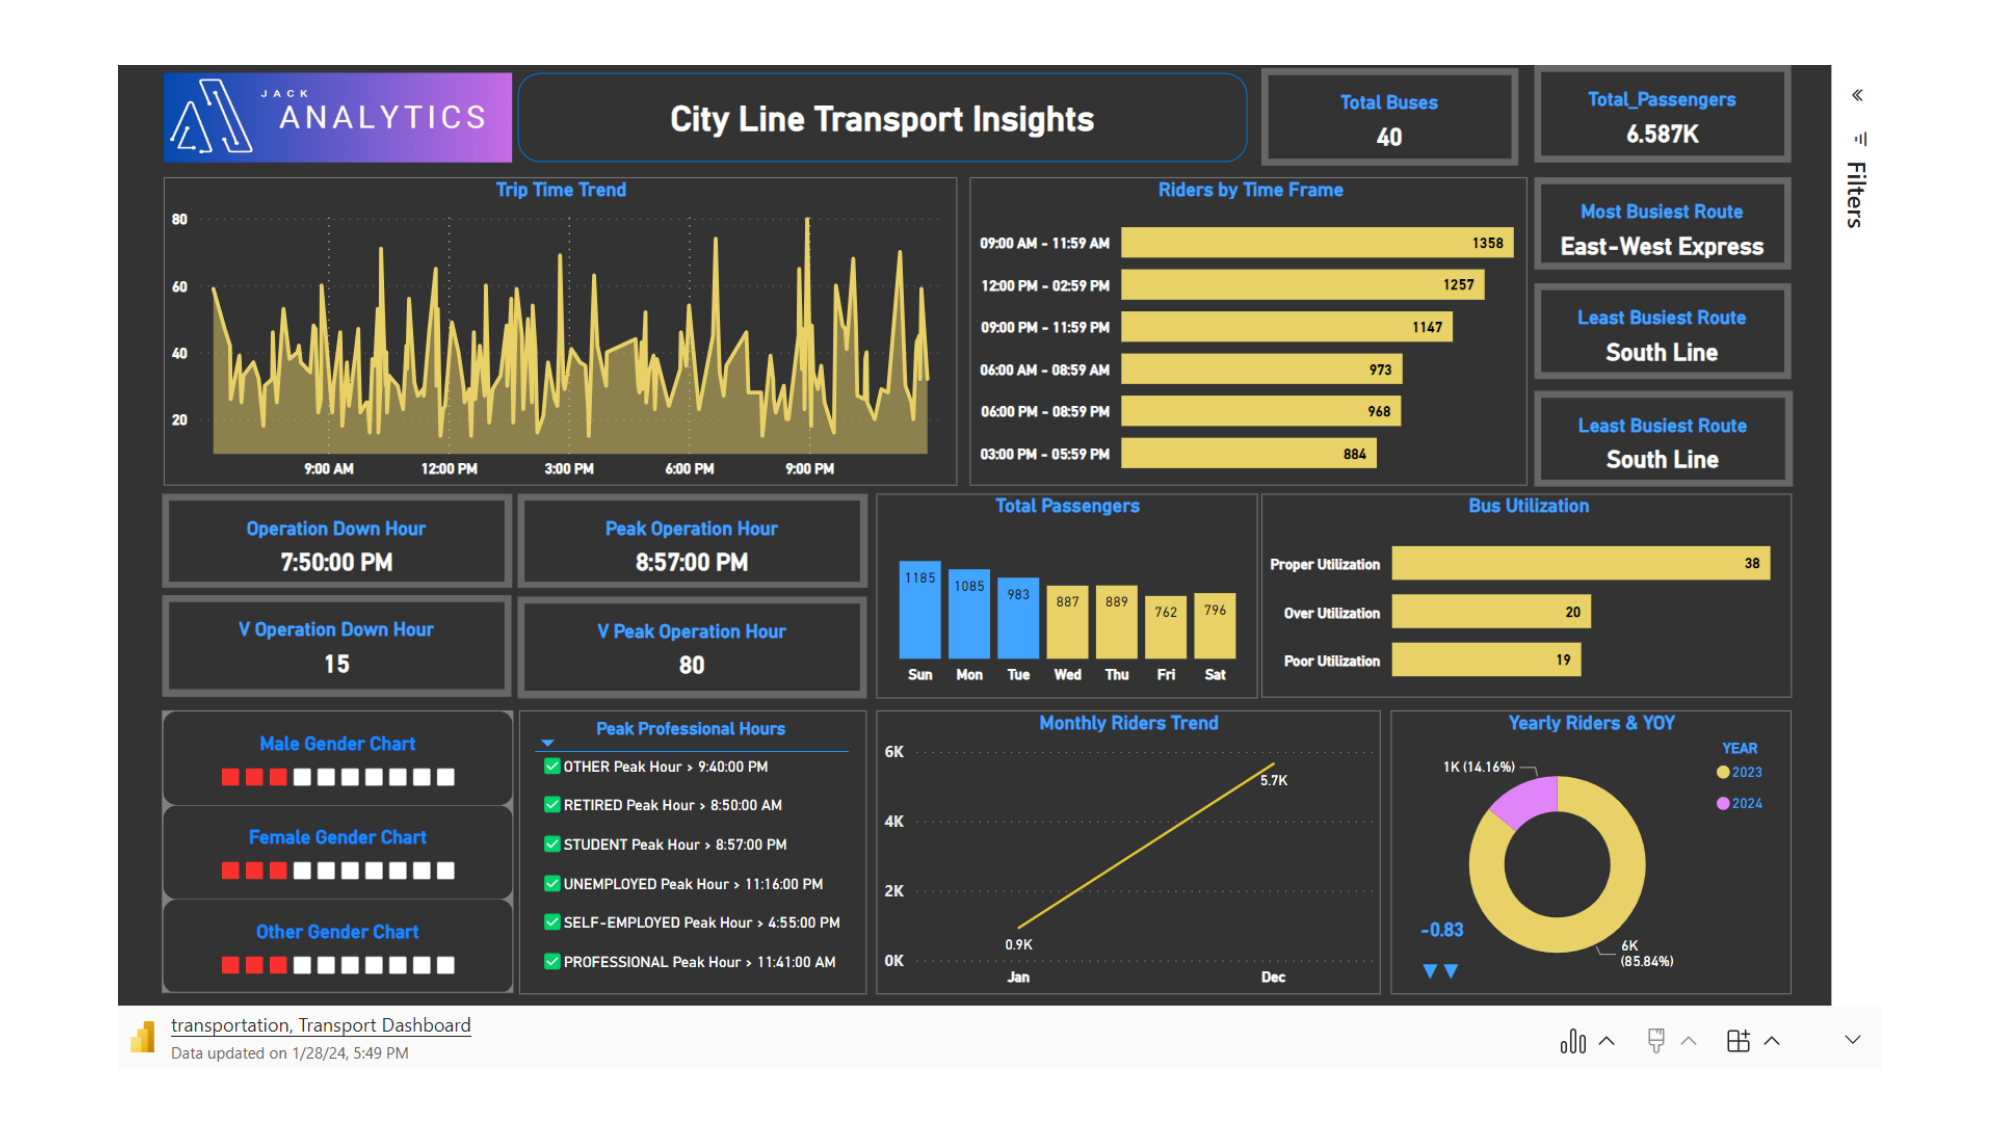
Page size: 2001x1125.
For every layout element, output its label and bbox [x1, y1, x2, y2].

picture [118, 65, 1882, 1068]
